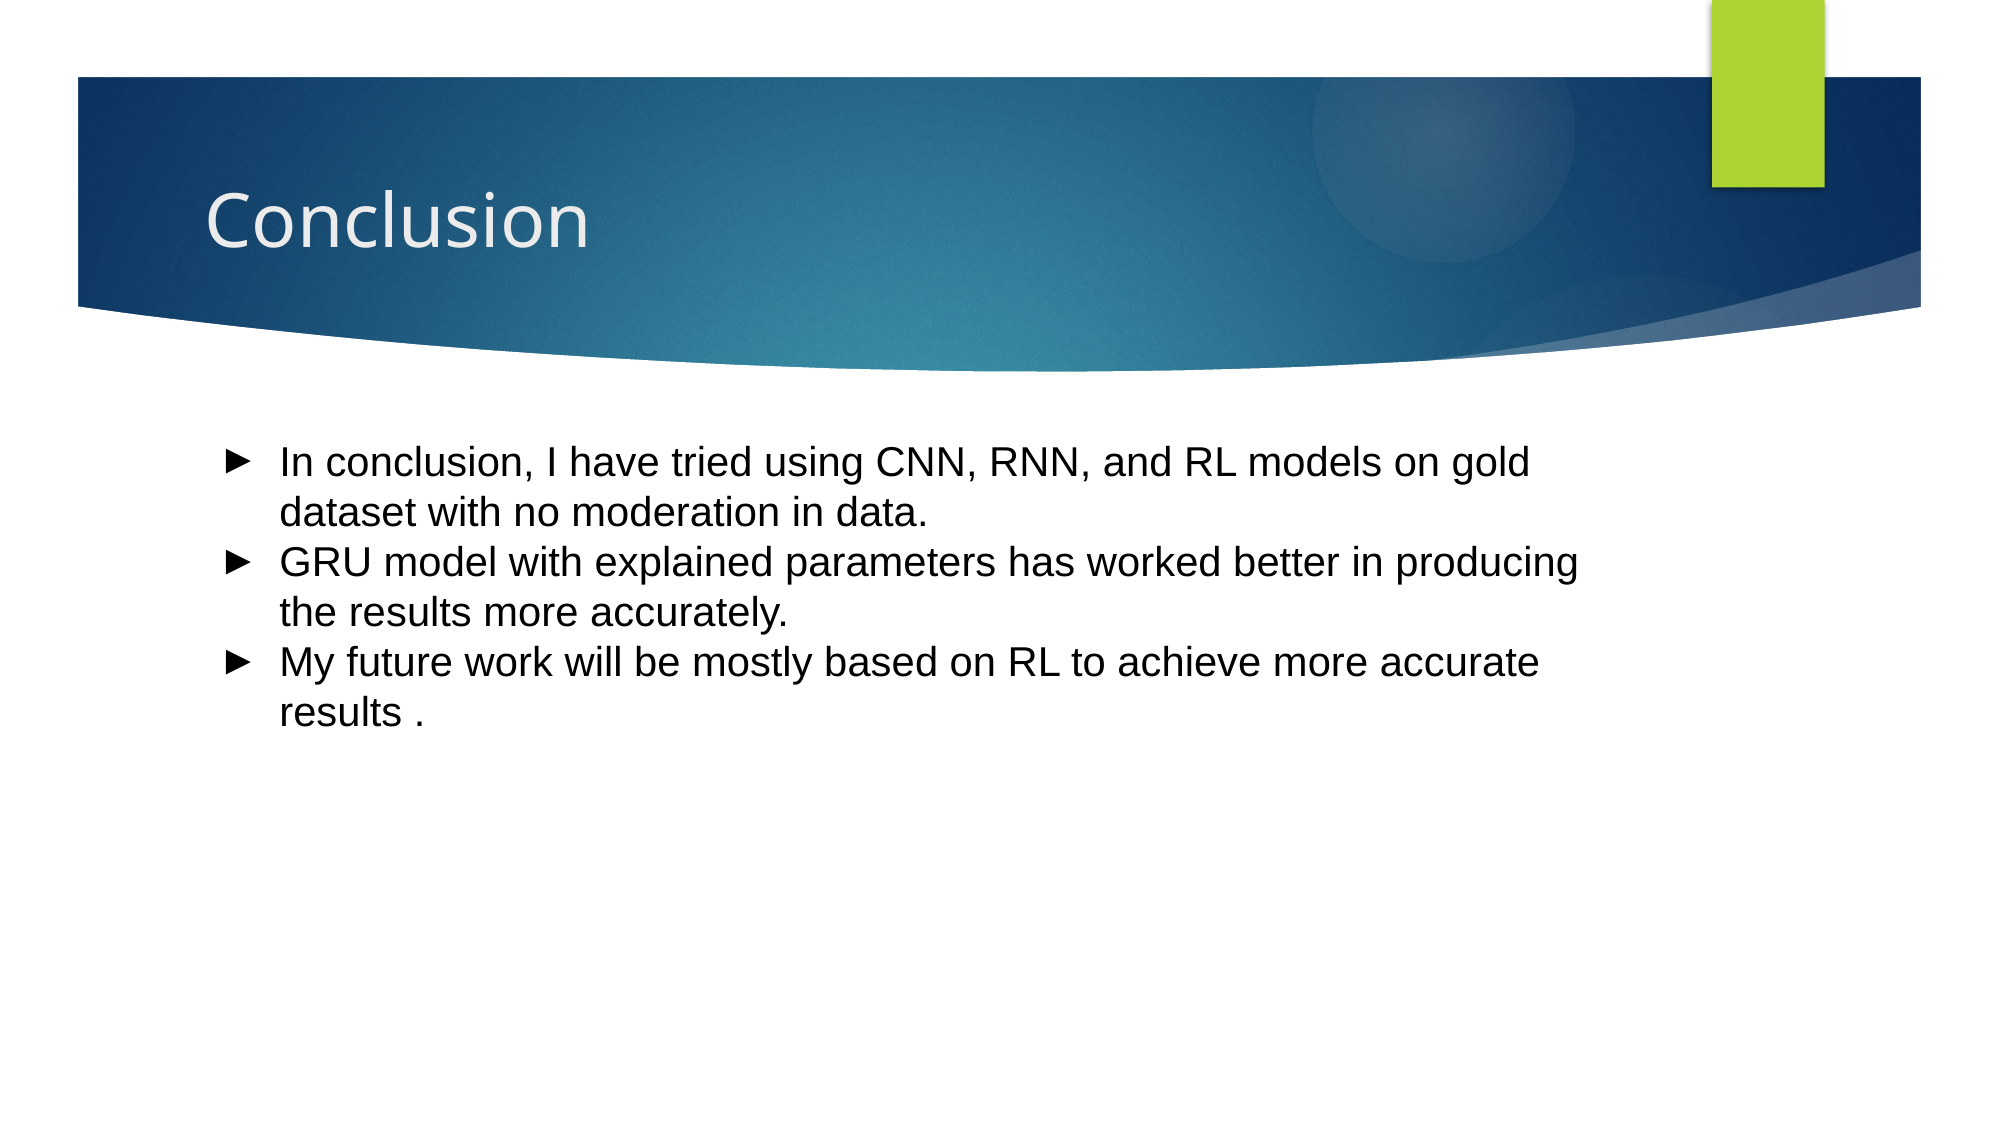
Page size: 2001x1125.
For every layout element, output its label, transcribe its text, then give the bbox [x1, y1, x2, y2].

list In conclusion, I have tried using CNN, RNN, and RL models on gold dataset with no moderation in data. GRU model with explained parameters has worked better in producing the results more accurately. My future work will be mostly based on RL to achieve more accurate results . [189, 427, 1627, 988]
title Conclusion [189, 159, 1627, 276]
